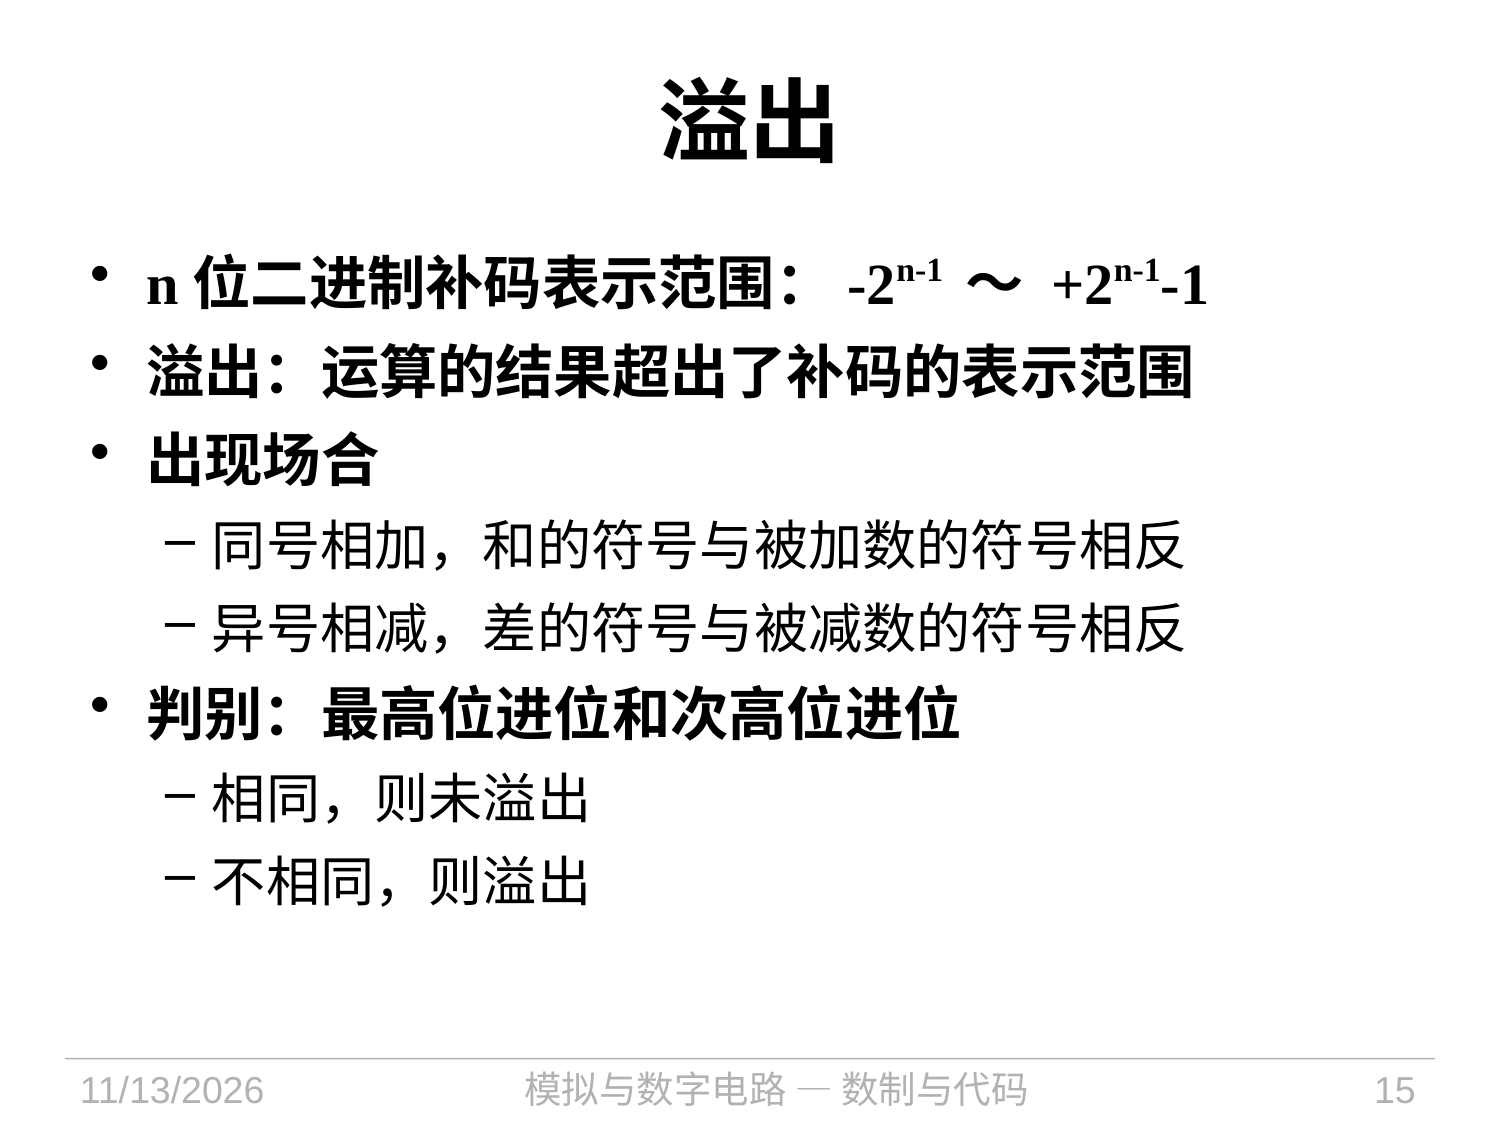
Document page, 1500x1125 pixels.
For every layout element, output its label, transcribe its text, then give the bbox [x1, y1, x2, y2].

list n位二进制补码表示范围：-2n-1 ～ +2n-1-1 溢出：运算的结果超出了补码的表示范围 出现场合 同号相加，和的符号与被加数的符号相反 异号相减，差的符号与被减数的符号相反 判别：最高位进位和次高位进位 相同，则未溢出 不相同，则溢出 [75, 231, 1425, 1059]
footer 模拟与数字电路 — 数制与代码 [373, 1059, 1179, 1125]
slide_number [64, 1058, 348, 1125]
slide_number 15 [1230, 1058, 1431, 1125]
title 溢出 [75, 24, 1425, 213]
